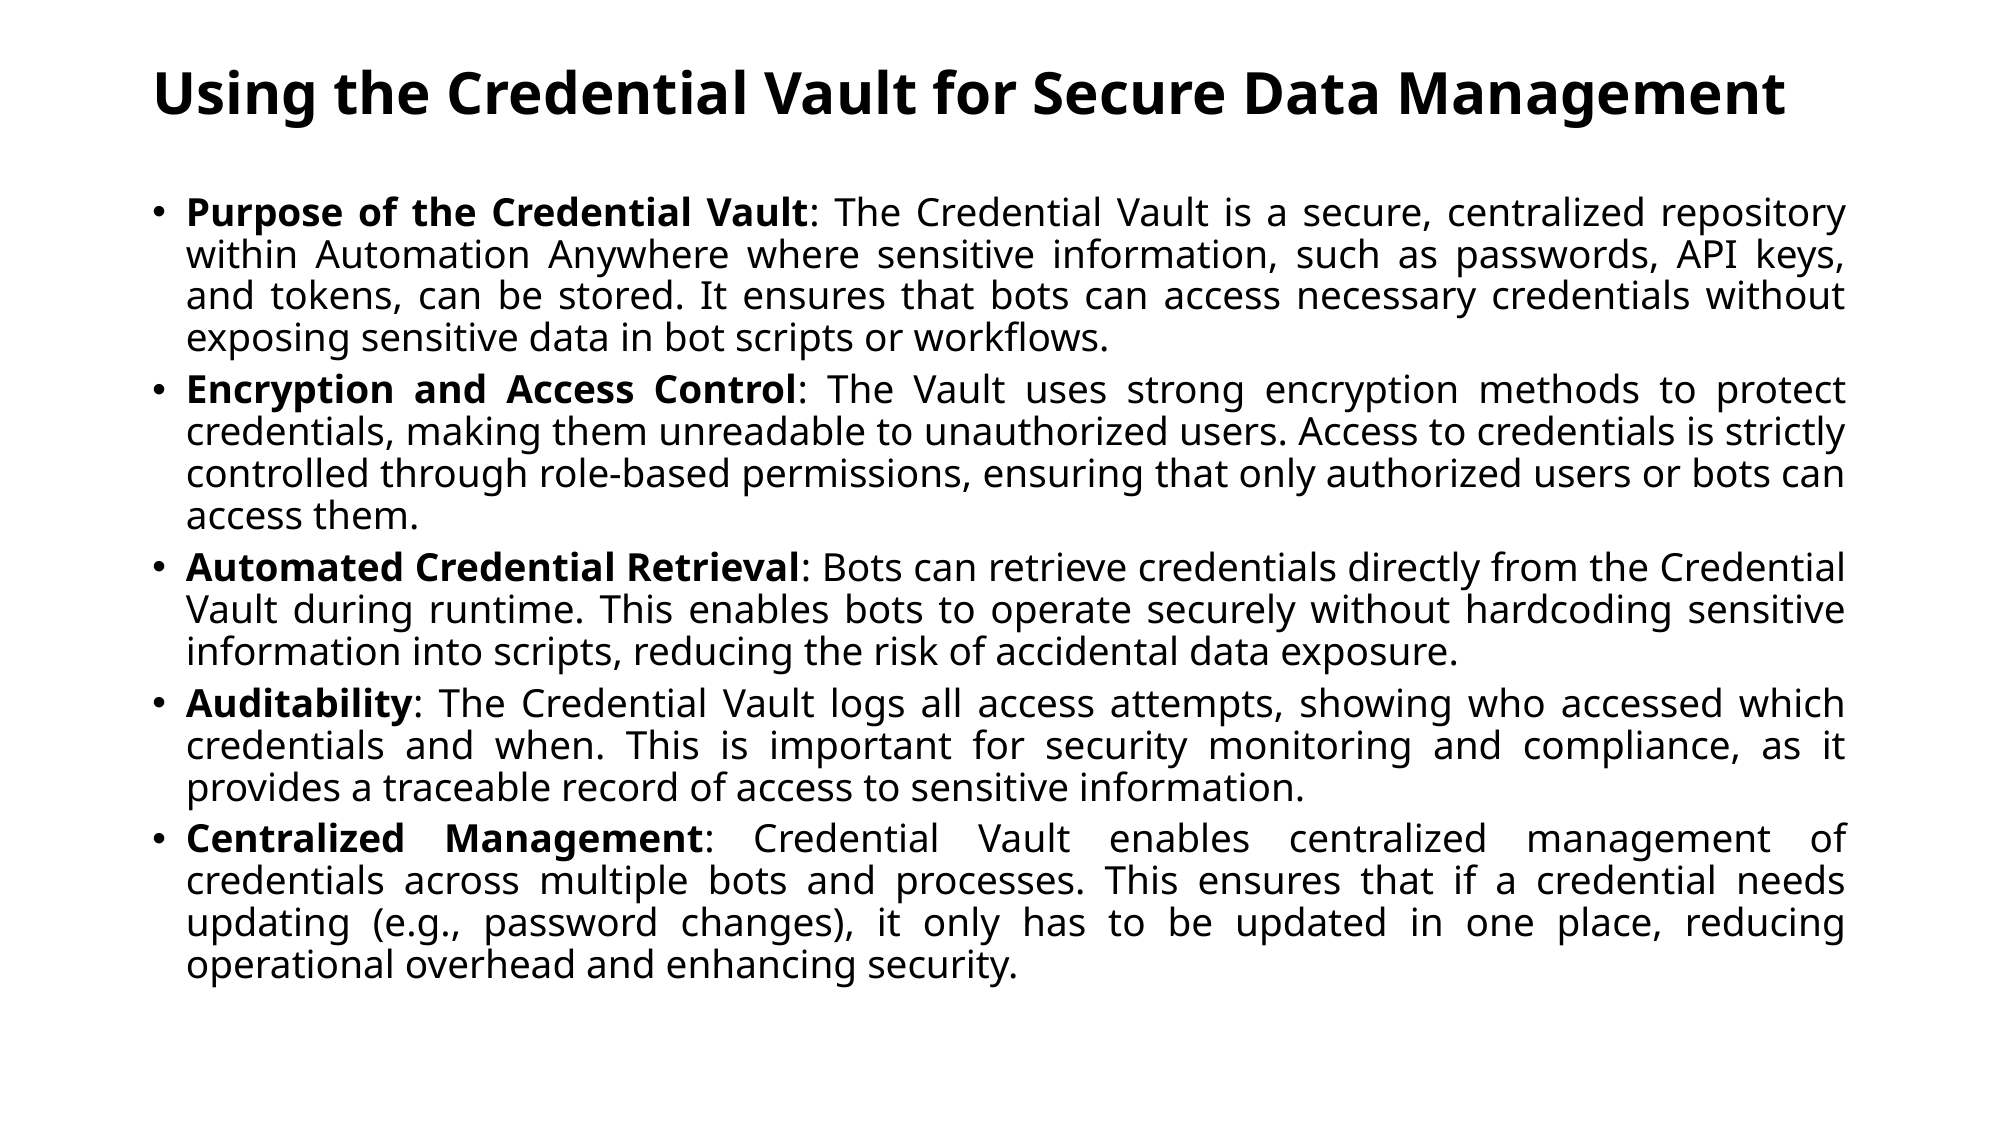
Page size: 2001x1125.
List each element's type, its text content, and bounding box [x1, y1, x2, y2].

list Purpose of the Credential Vault: The Credential Vault is a secure, centralized repository within Automation Anywhere where sensitive information, such as passwords, API keys, and tokens, can be stored. It ensures that bots can access necessary credentials without exposing sensitive data in bot scripts or workflows. Encryption and Access Control: The Vault uses strong encryption methods to protect credentials, making them unreadable to unauthorized users. Access to credentials is strictly controlled through role-based permissions, ensuring that only authorized users or bots can access them. Automated Credential Retrieval: Bots can retrieve credentials directly from the Credential Vault during runtime. This enables bots to operate securely without hardcoding sensitive information into scripts, reducing the risk of accidental data exposure. Auditability: The Credential Vault logs all access attempts, showing who accessed which credentials and when. This is important for security monitoring and compliance, as it provides a traceable record of access to sensitive information. Centralized Management: Credential Vault enables centralized management of credentials across multiple bots and processes. This ensures that if a credential needs updating (e.g., password changes), it only has to be updated in one place, reducing operational overhead and enhancing security. [137, 185, 1863, 1014]
title Using the Credential Vault for Secure Data Management [137, 59, 1863, 140]
